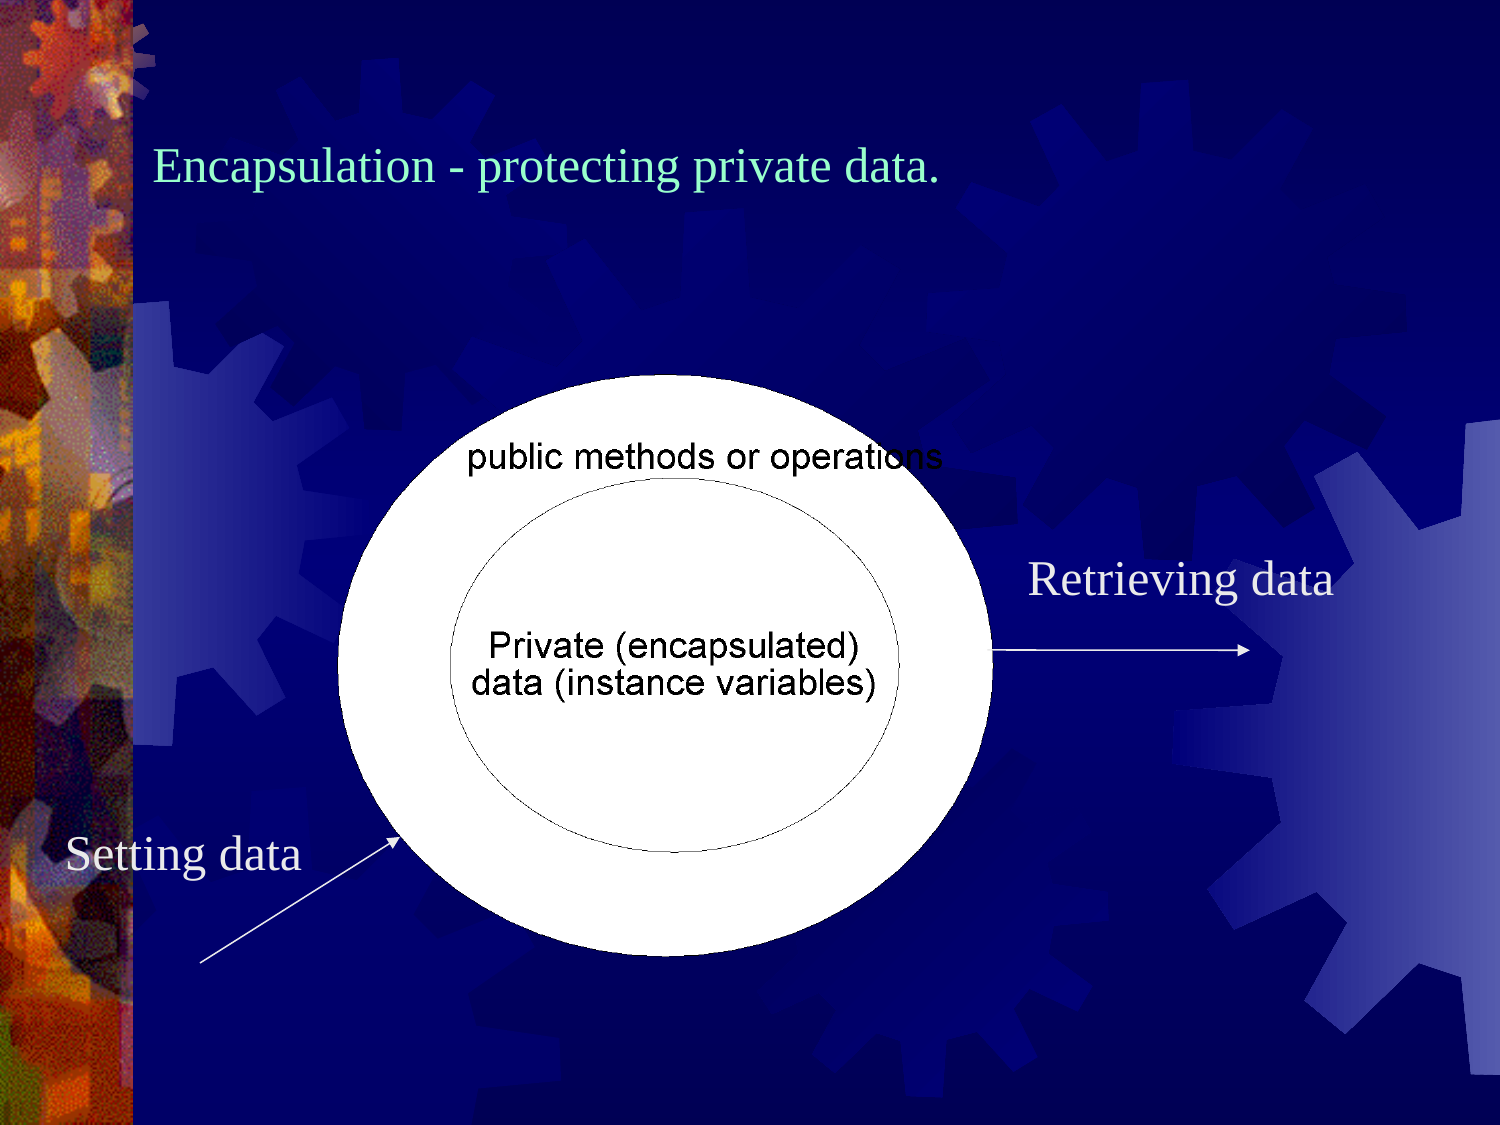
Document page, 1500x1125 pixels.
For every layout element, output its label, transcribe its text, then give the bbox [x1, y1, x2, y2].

text_box Retrieving data [1093, 537, 1350, 613]
text_box Encapsulation - protecting private data. [137, 125, 1388, 201]
picture [337, 374, 1089, 958]
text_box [199, 836, 401, 964]
text_box Setting data [49, 812, 318, 888]
picture [0, 0, 133, 1125]
